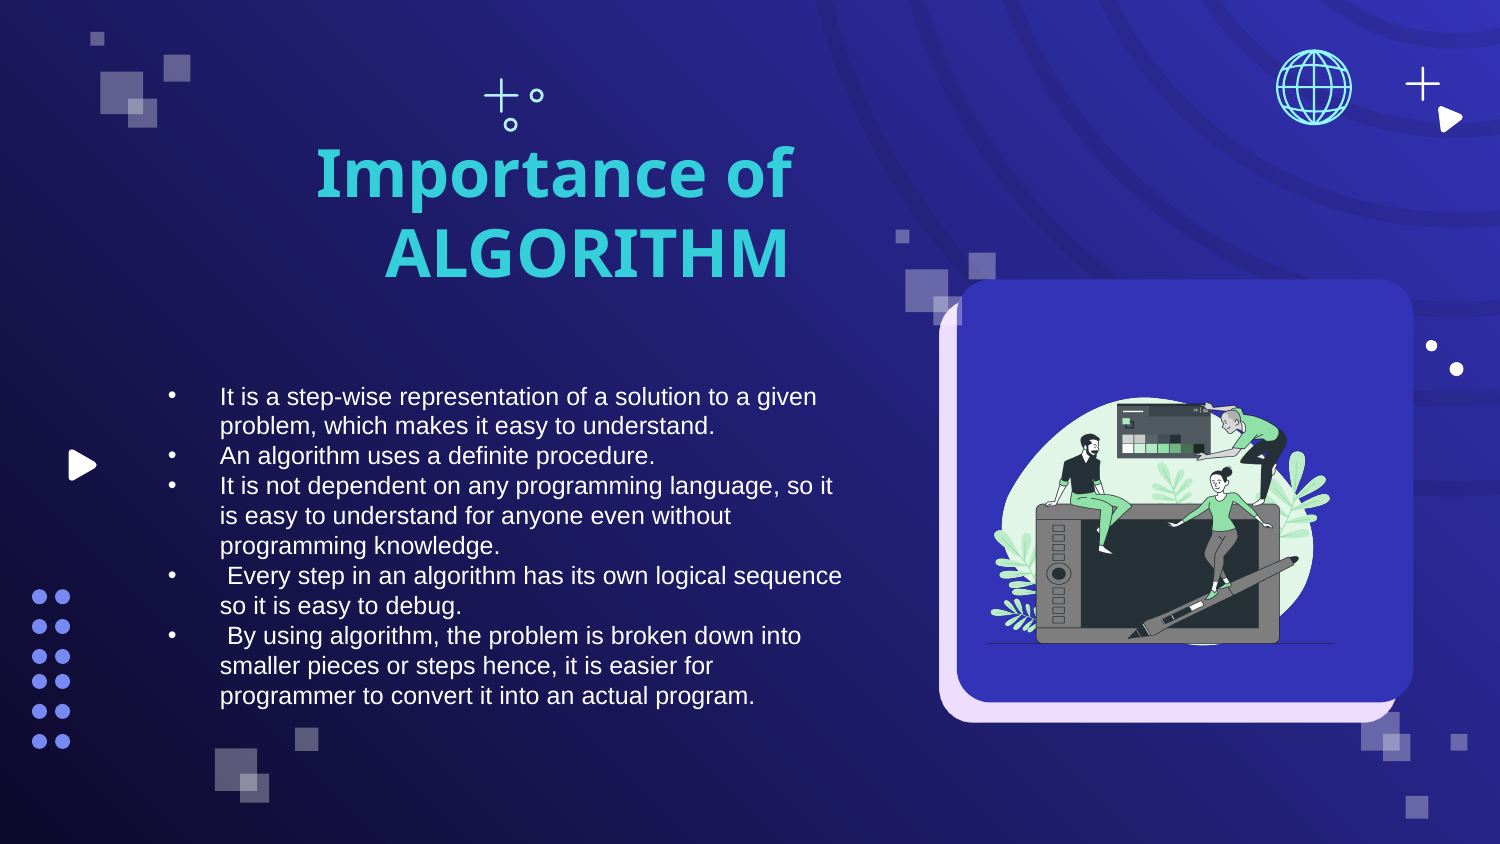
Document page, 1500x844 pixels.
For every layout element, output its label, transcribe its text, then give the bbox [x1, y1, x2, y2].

text_box [956, 279, 1414, 703]
title Importance of ALGORITHM [86, 125, 808, 297]
subtitle It is a step-wise representation of a solution to a given problem, which makes it easy to understand. An algorithm uses a definite procedure. It is not dependent on any programming language, so it is easy to understand for anyone even without programming knowledge. Every step in an algorithm has its own logical sequence so it is easy to debug. By using algorithm, the problem is broken down into smaller pieces or steps hence, it is easier for programmer to convert it into an actual program. [130, 312, 867, 805]
text_box [1276, 49, 1352, 126]
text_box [895, 229, 996, 326]
picture [956, 360, 1356, 668]
